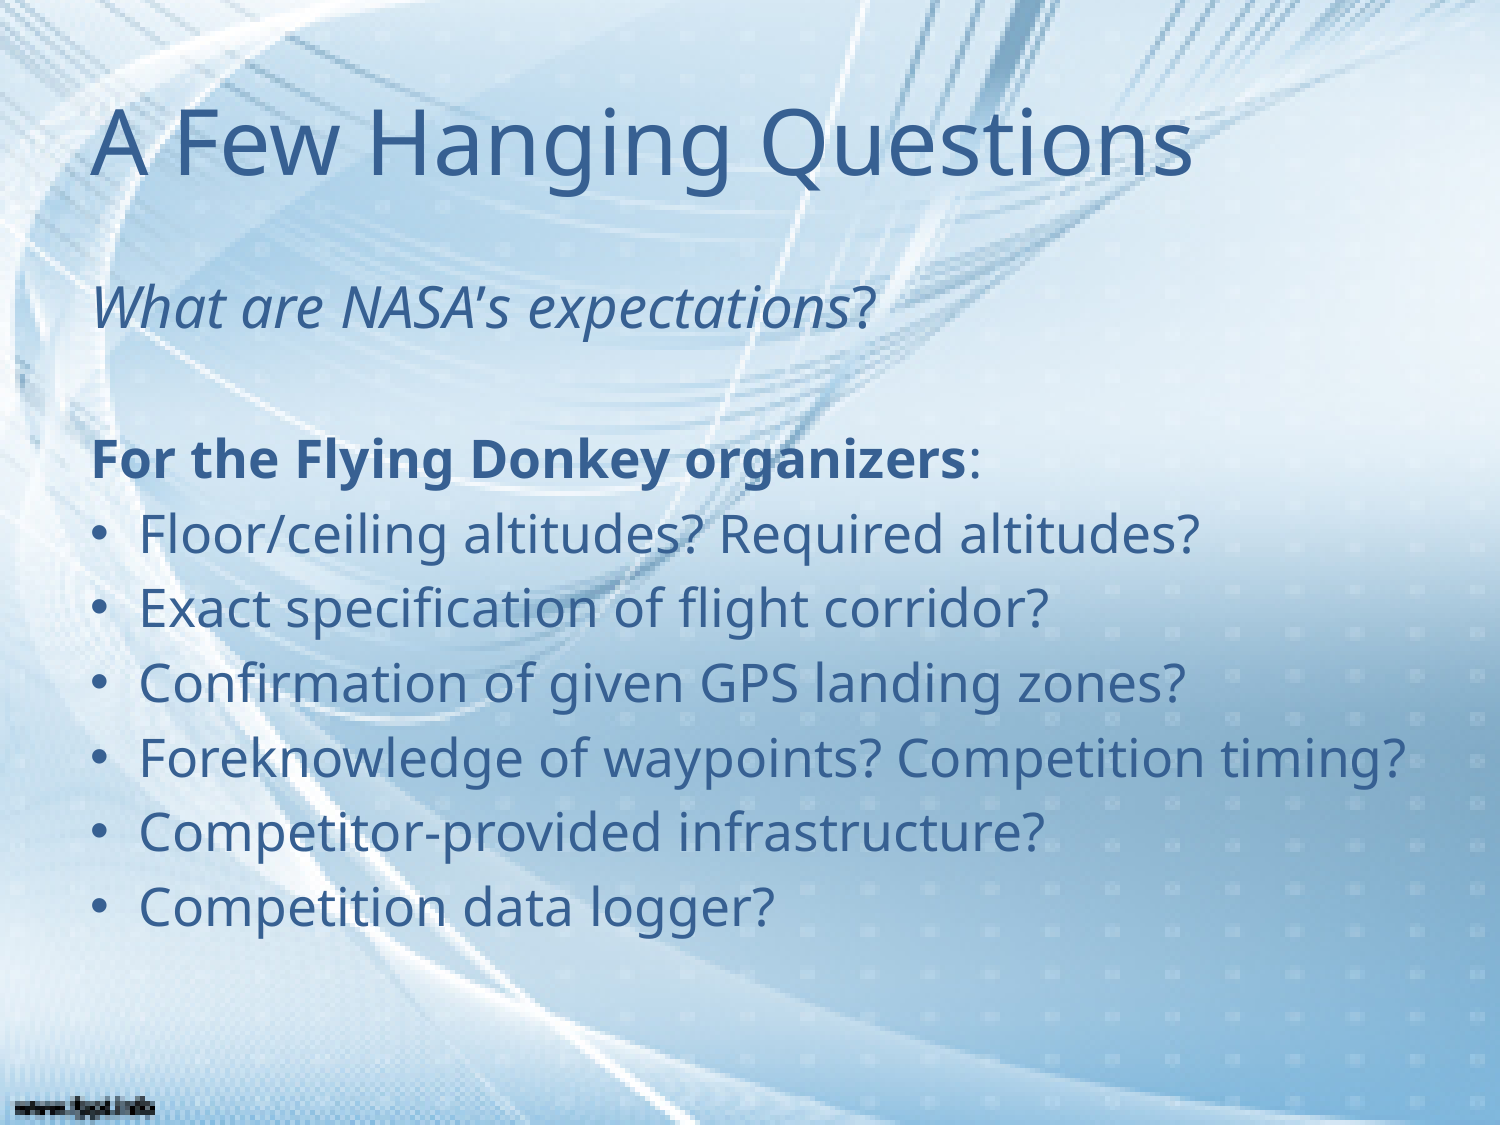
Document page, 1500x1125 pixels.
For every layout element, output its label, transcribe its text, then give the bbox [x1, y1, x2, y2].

picture [0, 0, 1500, 1125]
title A Few Hanging Questions [75, 45, 1425, 233]
list What are NASA’s expectations? For the Flying Donkey organizers: Floor/ceiling altitudes? Required altitudes? Exact specification of flight corridor? Confirmation of given GPS landing zones? Foreknowledge of waypoints? Competition timing? Competitor-provided infrastructure? Competition data logger? [75, 262, 1425, 1005]
